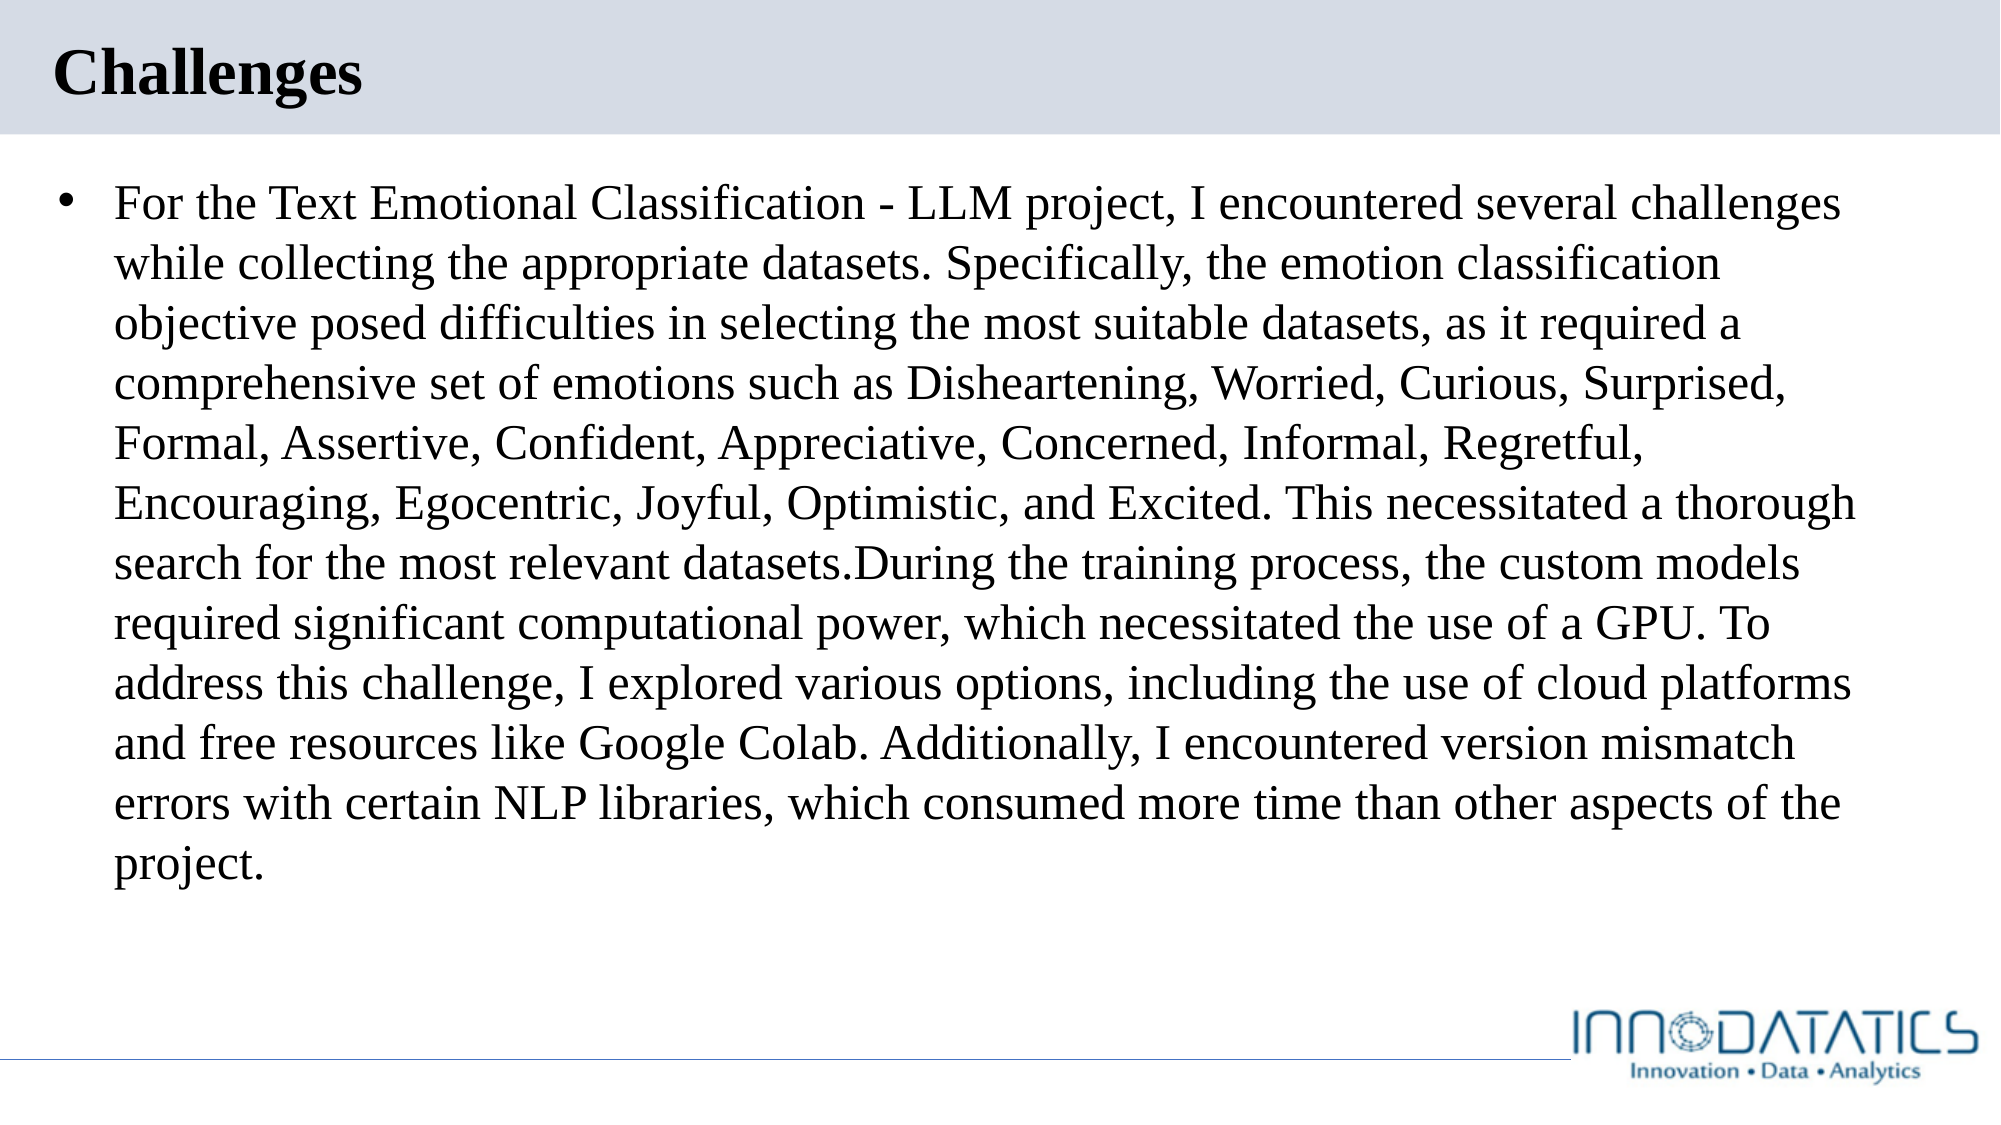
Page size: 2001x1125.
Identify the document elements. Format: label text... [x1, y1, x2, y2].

picture [1571, 979, 1998, 1112]
text_box For the Text Emotional Classification - LLM project, I encountered several challenges while collecting the appropriate datasets. Specifically, the emotion classification objective posed difficulties in selecting the most suitable datasets, as it required a comprehensive set of emotions such as Disheartening, Worried, Curious, Surprised, Formal, Assertive, Confident, Appreciative, Concerned, Informal, Regretful, Encouraging, Egocentric, Joyful, Optimistic, and Excited. This necessitated a thorough search for the most relevant datasets.During the training process, the custom models required significant computational power, which necessitated the use of a GPU. To address this challenge, I explored various options, including the use of cloud platforms and free resources like Google Colab. Additionally, I encountered version mismatch errors with certain NLP libraries, which consumed more time than other aspects of the project. [42, 161, 1916, 944]
title Challenges [37, 0, 1763, 175]
